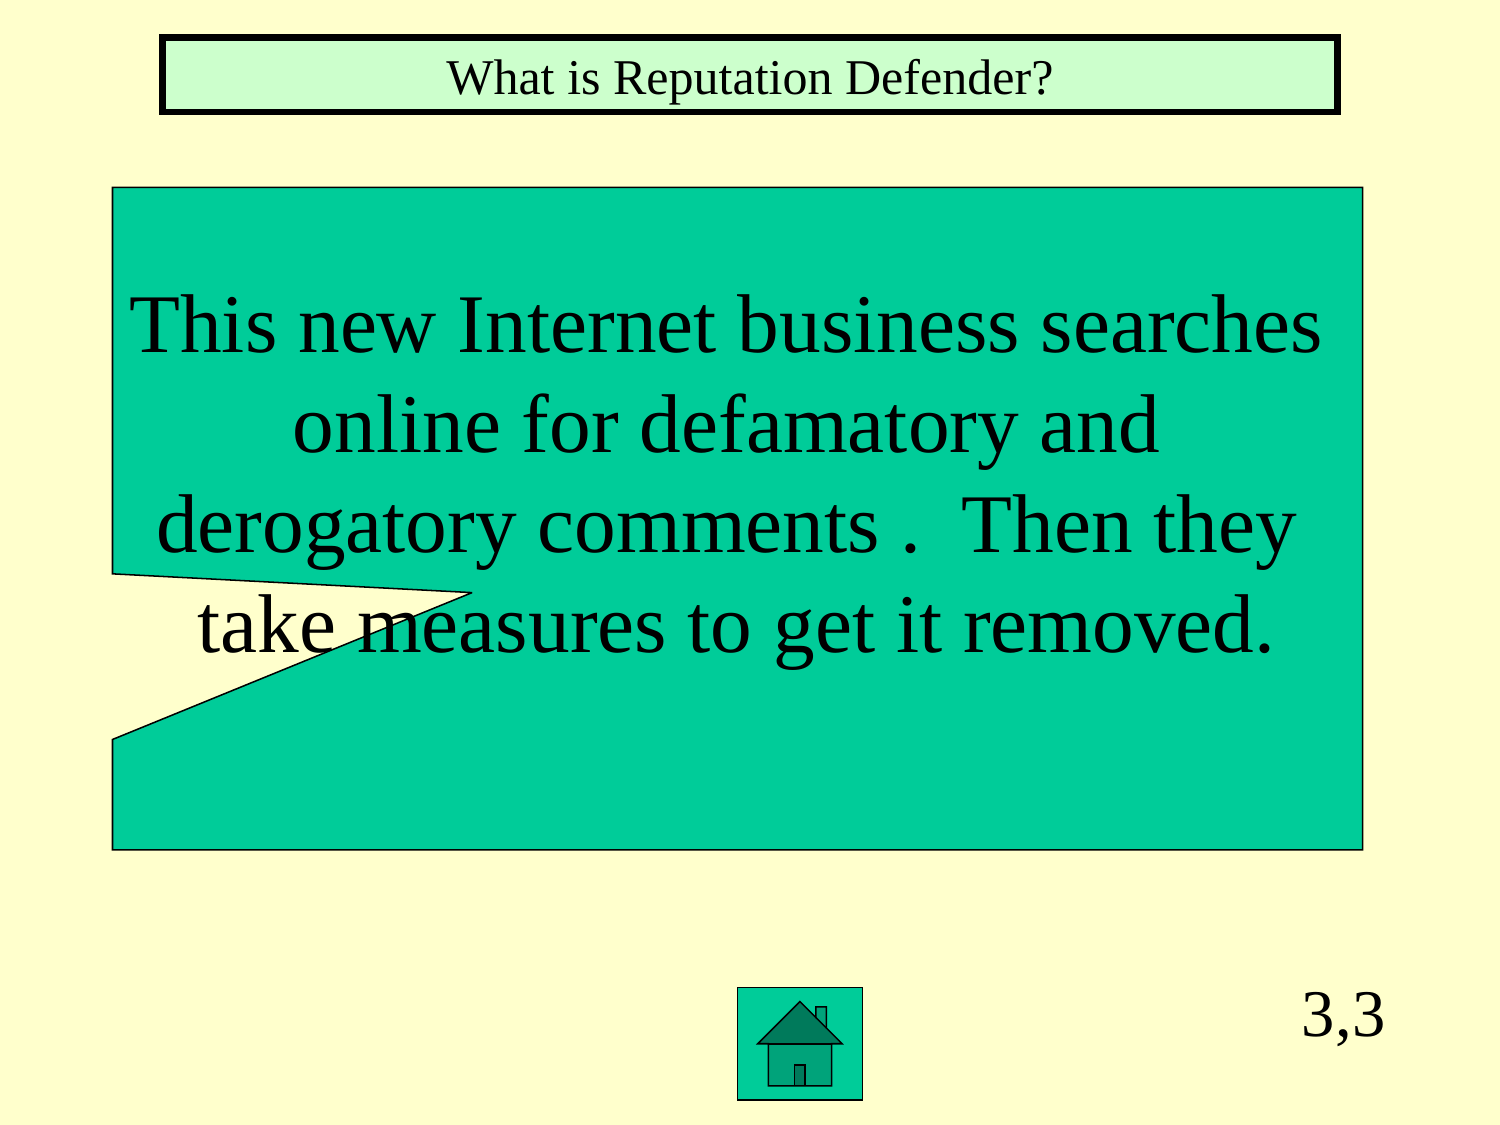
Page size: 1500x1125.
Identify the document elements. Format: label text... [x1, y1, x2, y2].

text_box What is Reputation Defender? [162, 37, 1338, 113]
subtitle 3,3 [1187, 962, 1500, 1125]
text_box This new Internet business searches online for defamatory and derogatory comments . Then they take measures to get it removed. [112, 187, 1363, 850]
text_box [737, 987, 863, 1101]
